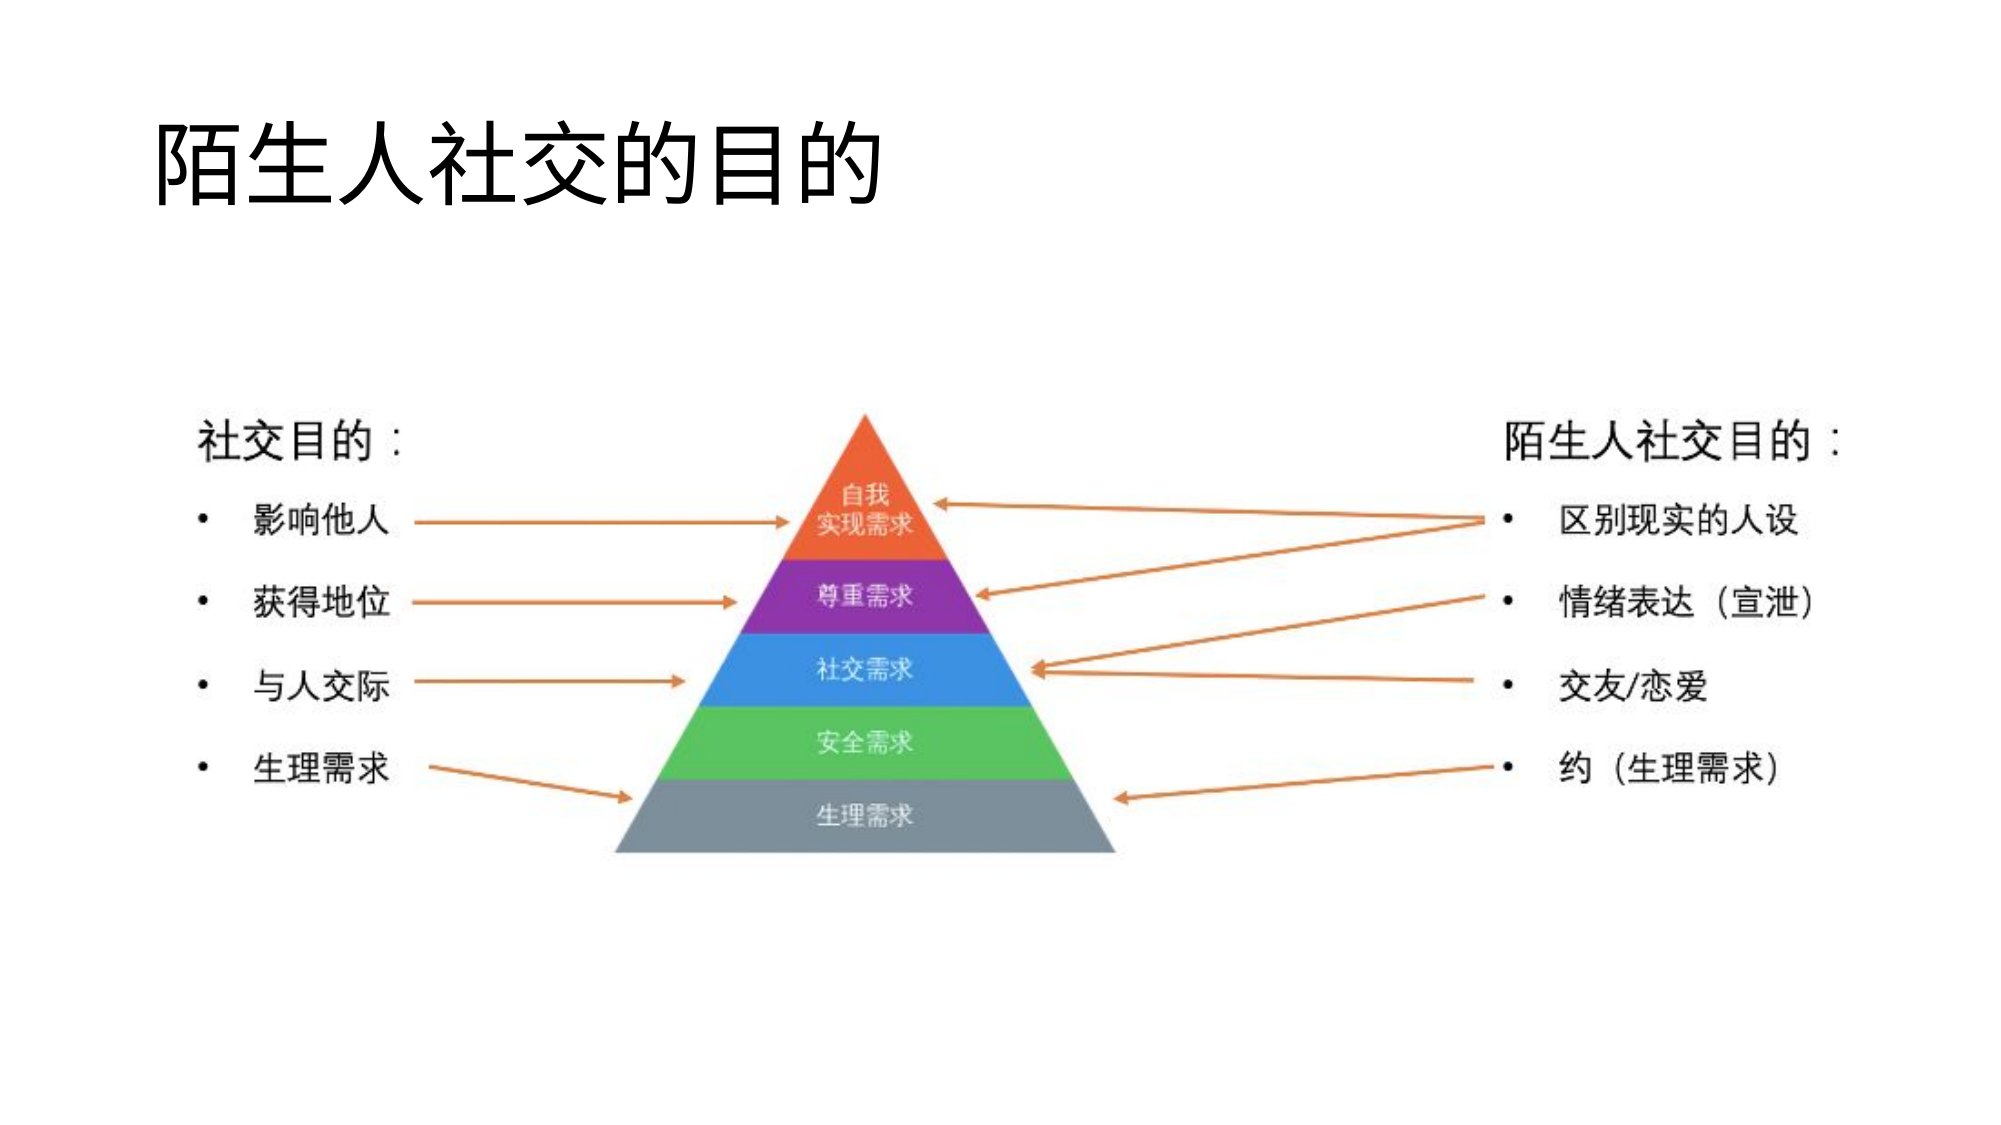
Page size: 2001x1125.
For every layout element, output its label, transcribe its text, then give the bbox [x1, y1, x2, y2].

title 陌生人社交的目的 [137, 59, 1863, 278]
picture [124, 379, 1876, 886]
